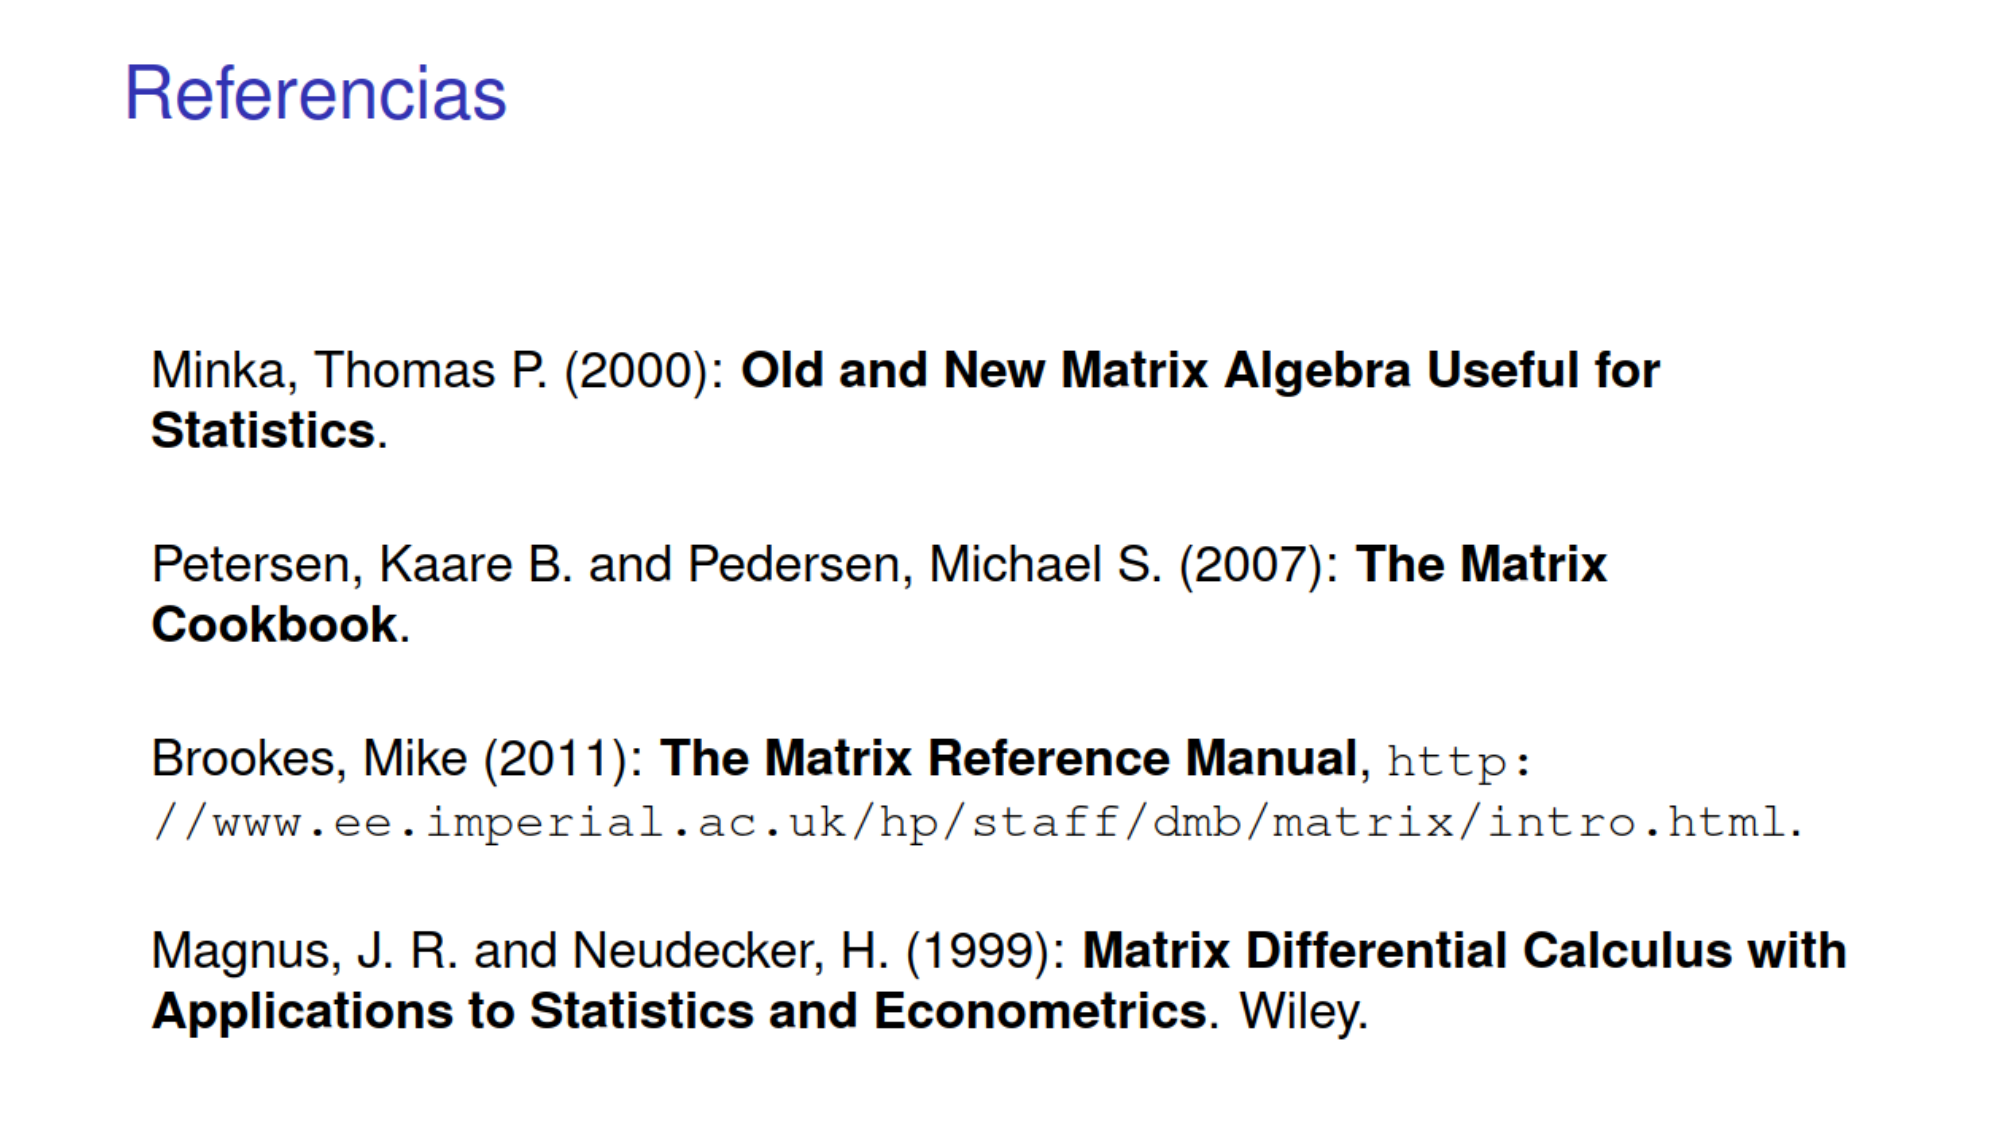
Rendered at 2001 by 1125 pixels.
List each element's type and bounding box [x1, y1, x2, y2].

picture [79, 17, 1921, 1108]
